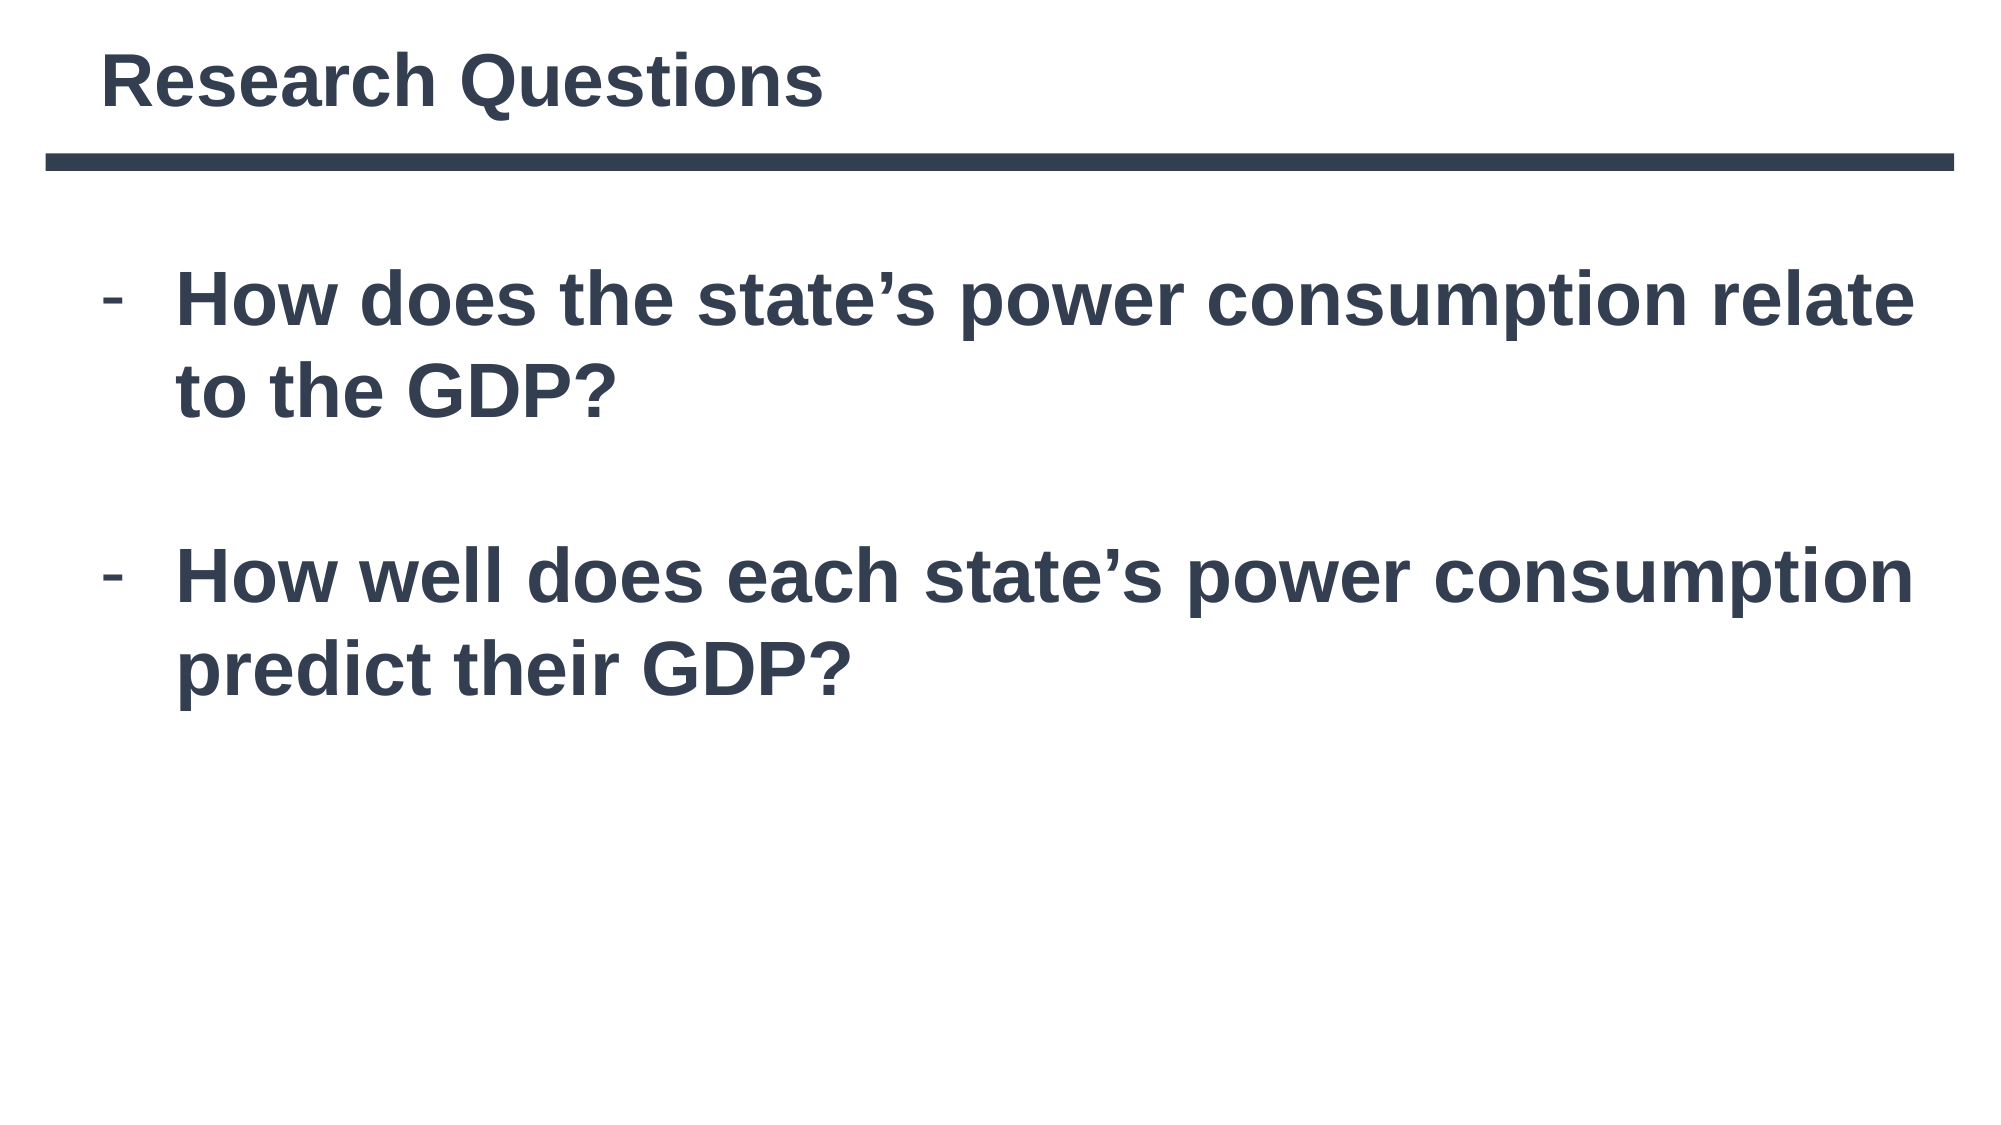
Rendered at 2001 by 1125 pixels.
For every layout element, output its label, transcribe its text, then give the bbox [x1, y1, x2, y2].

text_box How does the state’s power consumption relate to the GDP? How well does each state’s power consumption predict their GDP? [85, 240, 1944, 719]
text_box Research Questions [85, 23, 1162, 129]
text_box [45, 153, 1955, 171]
